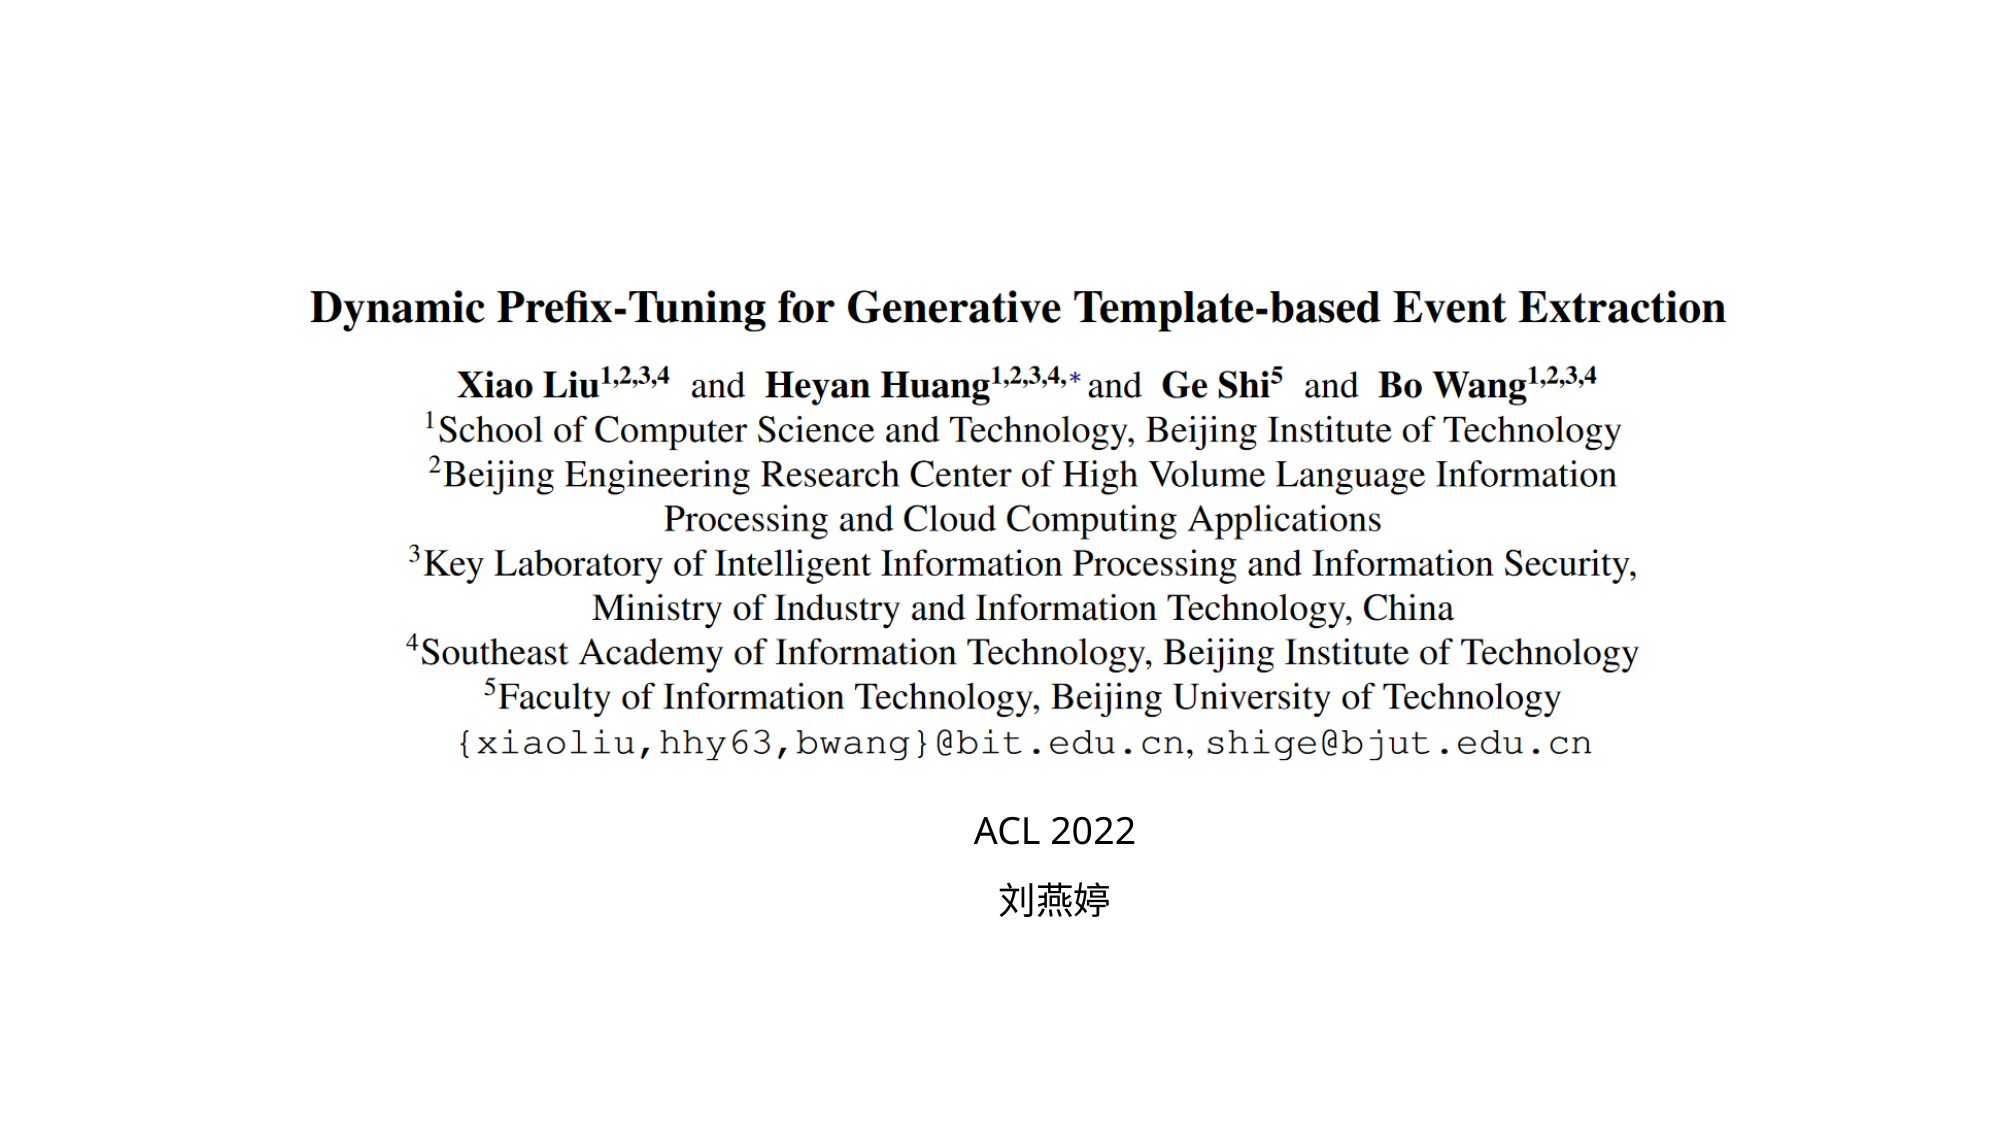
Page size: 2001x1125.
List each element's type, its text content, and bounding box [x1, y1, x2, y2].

text_box ACL 2022 [959, 799, 1152, 860]
text_box 刘燕婷 [984, 869, 1127, 930]
picture [276, 251, 1765, 790]
